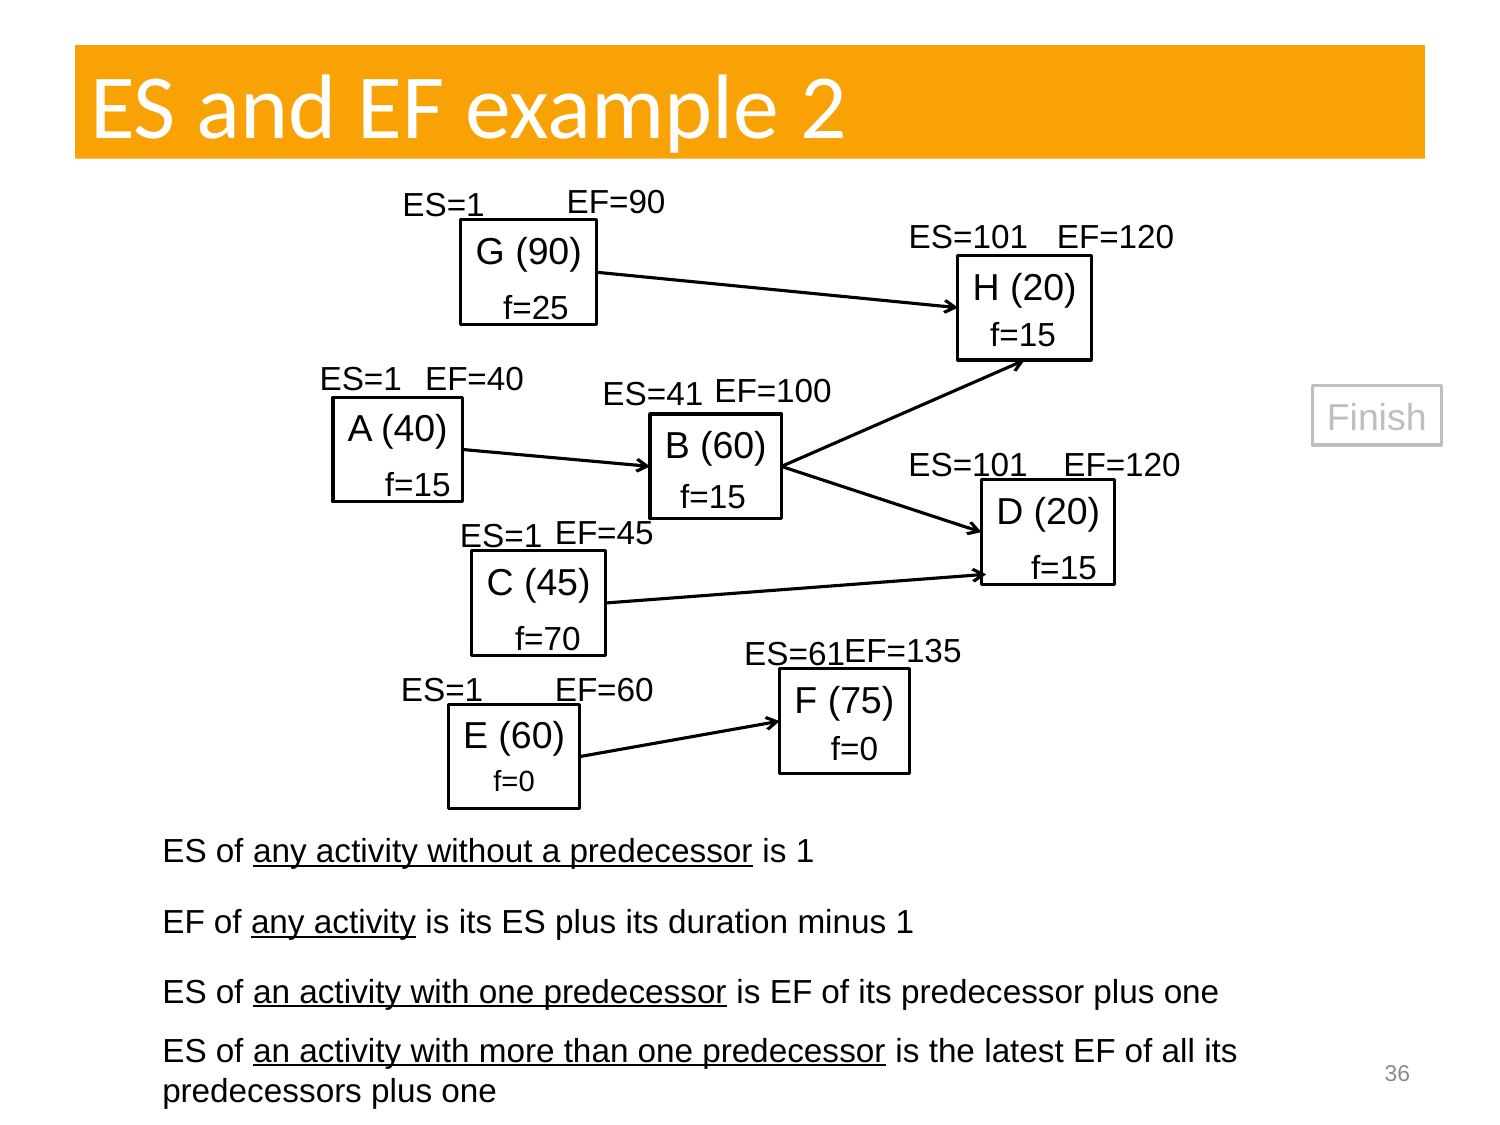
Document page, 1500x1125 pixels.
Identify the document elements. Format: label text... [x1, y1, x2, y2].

text_box F (75) [779, 677, 910, 774]
text_box H (20) [957, 263, 1092, 361]
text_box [776, 361, 1025, 468]
text_box Finish [1312, 385, 1442, 445]
text_box A (40) [332, 405, 463, 502]
text_box f=15 [975, 306, 1071, 361]
text_box EF=40 [410, 349, 539, 405]
text_box f=15 [370, 456, 466, 511]
text_box ES=101 [991, 436, 1043, 491]
text_box EF=120 [1048, 436, 1196, 491]
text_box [775, 475, 987, 534]
text_box EF=90 [551, 172, 681, 228]
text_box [458, 449, 656, 468]
text_box f=15 [665, 467, 761, 523]
text_box EF of any activity is its ES plus its duration minus 1 [147, 893, 1105, 948]
text_box f=25 [488, 278, 584, 334]
text_box D (20) [981, 479, 1115, 585]
text_box ES=1 [386, 660, 499, 716]
text_box B (60) [650, 417, 770, 519]
text_box ES of any activity without a predecessor is 1 [147, 822, 1105, 877]
text_box EF=120 [1042, 208, 1190, 263]
text_box ES=1 [304, 349, 410, 405]
text_box f=70 [500, 609, 596, 665]
text_box G (90) [460, 219, 597, 325]
text_box E (60) [448, 704, 580, 809]
text_box EF=60 [540, 660, 669, 716]
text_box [573, 721, 786, 758]
text_box ES=61 [729, 625, 860, 680]
text_box ES=1 [387, 176, 500, 231]
text_box f=0 [478, 754, 550, 805]
text_box EF=45 [540, 503, 669, 559]
text_box ES of an activity with one predecessor is EF of its predecessor plus one [147, 962, 1258, 1018]
text_box EF=135 [829, 621, 977, 677]
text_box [598, 573, 987, 604]
text_box ES of an activity with more than one predecessor is the latest EF of all its predecessors plus one [147, 1021, 1459, 1117]
text_box f=15 [1016, 538, 1112, 594]
text_box C (45) [471, 559, 606, 656]
text_box f=0 [816, 719, 893, 775]
text_box ES=101 [894, 208, 1042, 263]
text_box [590, 272, 963, 309]
text_box ES=1 [445, 506, 558, 562]
text_box ES=41 [587, 365, 719, 420]
title ES and EF example 2 [74, 44, 1426, 159]
text_box EF=100 [699, 361, 773, 417]
